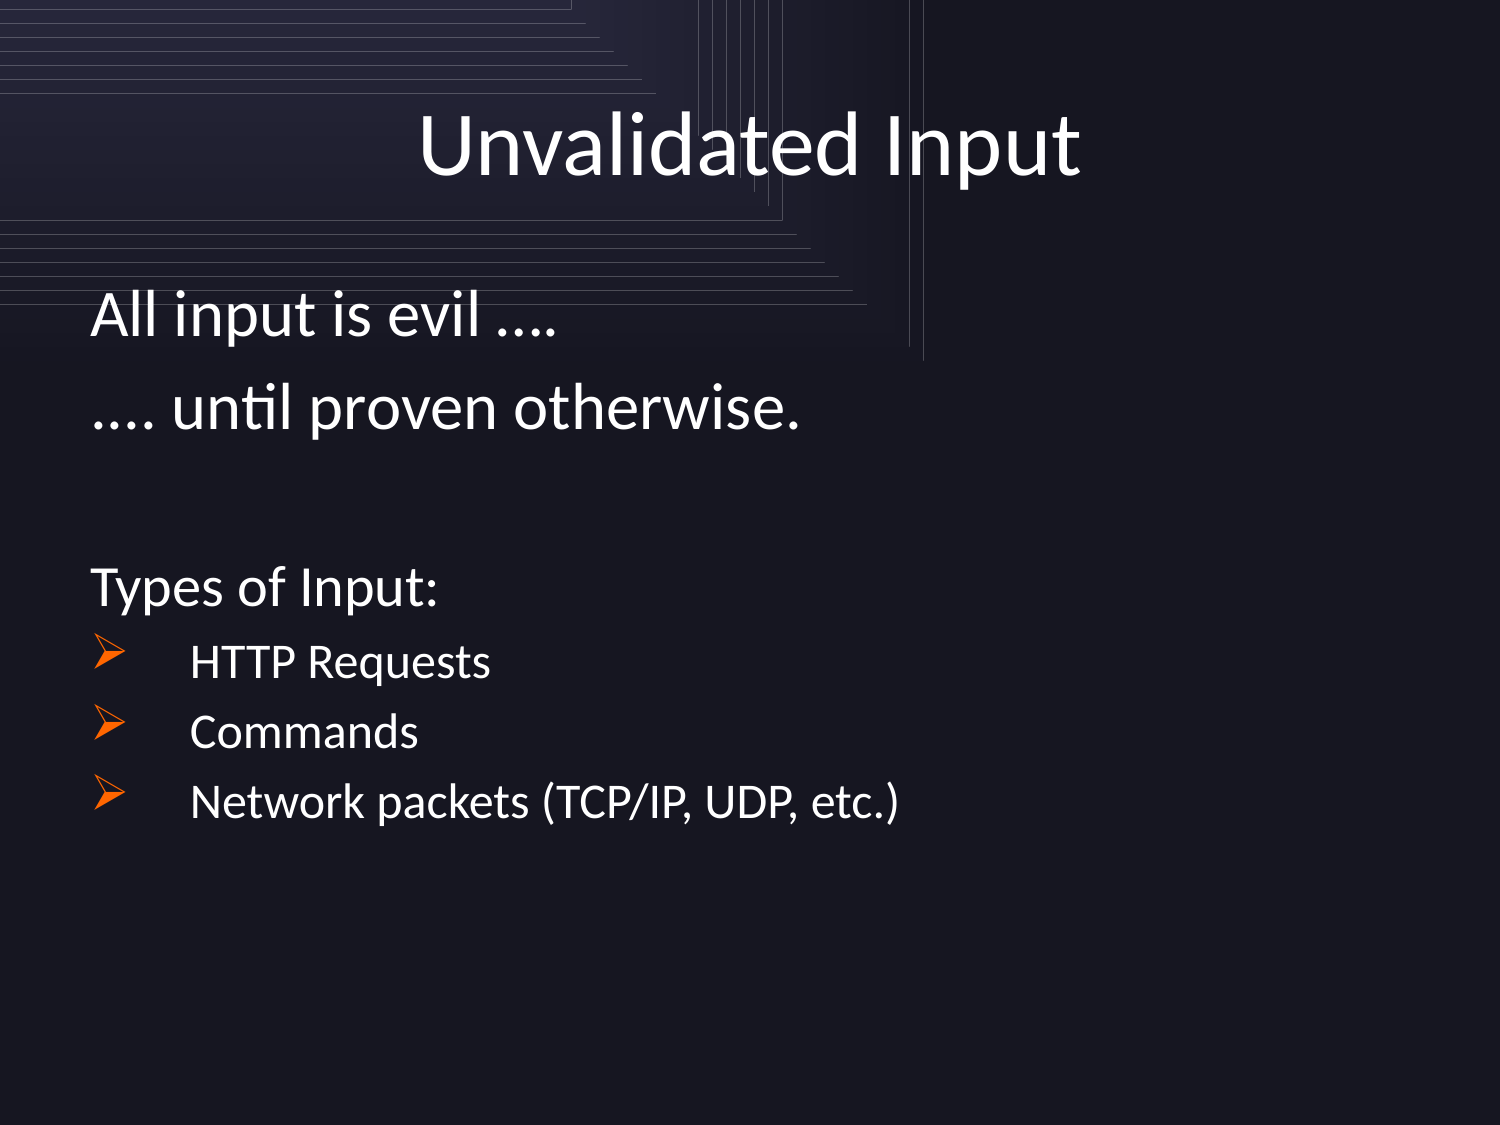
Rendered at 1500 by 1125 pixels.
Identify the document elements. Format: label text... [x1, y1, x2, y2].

list All input is evil …. .... until proven otherwise. Types of Input: HTTP Requests Commands Network packets (TCP/IP, UDP, etc.) [75, 262, 1425, 1005]
title Unvalidated Input [75, 45, 1425, 233]
